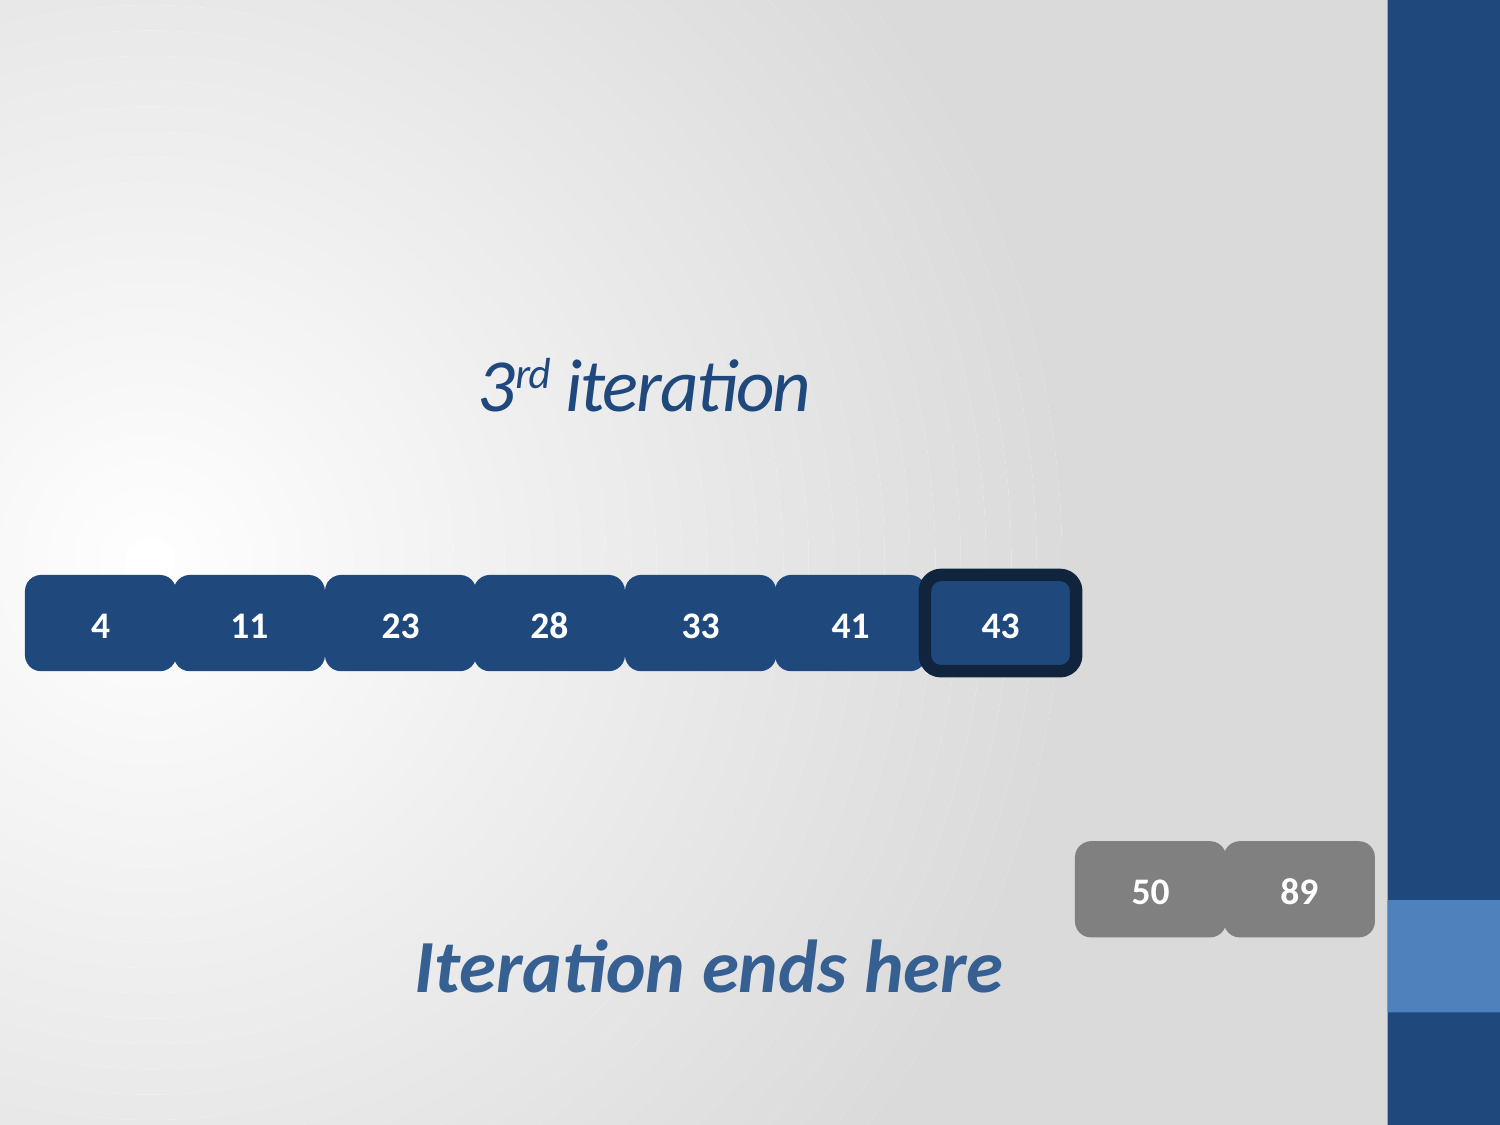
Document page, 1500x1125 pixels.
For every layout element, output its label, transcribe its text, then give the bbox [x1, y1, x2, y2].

text_box 89 [1325, 841, 1375, 938]
text_box 23 [324, 574, 475, 672]
list Iteration ends here [75, 699, 1325, 1063]
text_box 41 [776, 574, 925, 672]
text_box 3rd iteration [462, 287, 864, 475]
text_box 11 [173, 574, 325, 672]
text_box 33 [624, 574, 777, 672]
text_box 43 [924, 574, 1077, 672]
text_box 28 [473, 574, 625, 672]
text_box 4 [24, 574, 175, 672]
